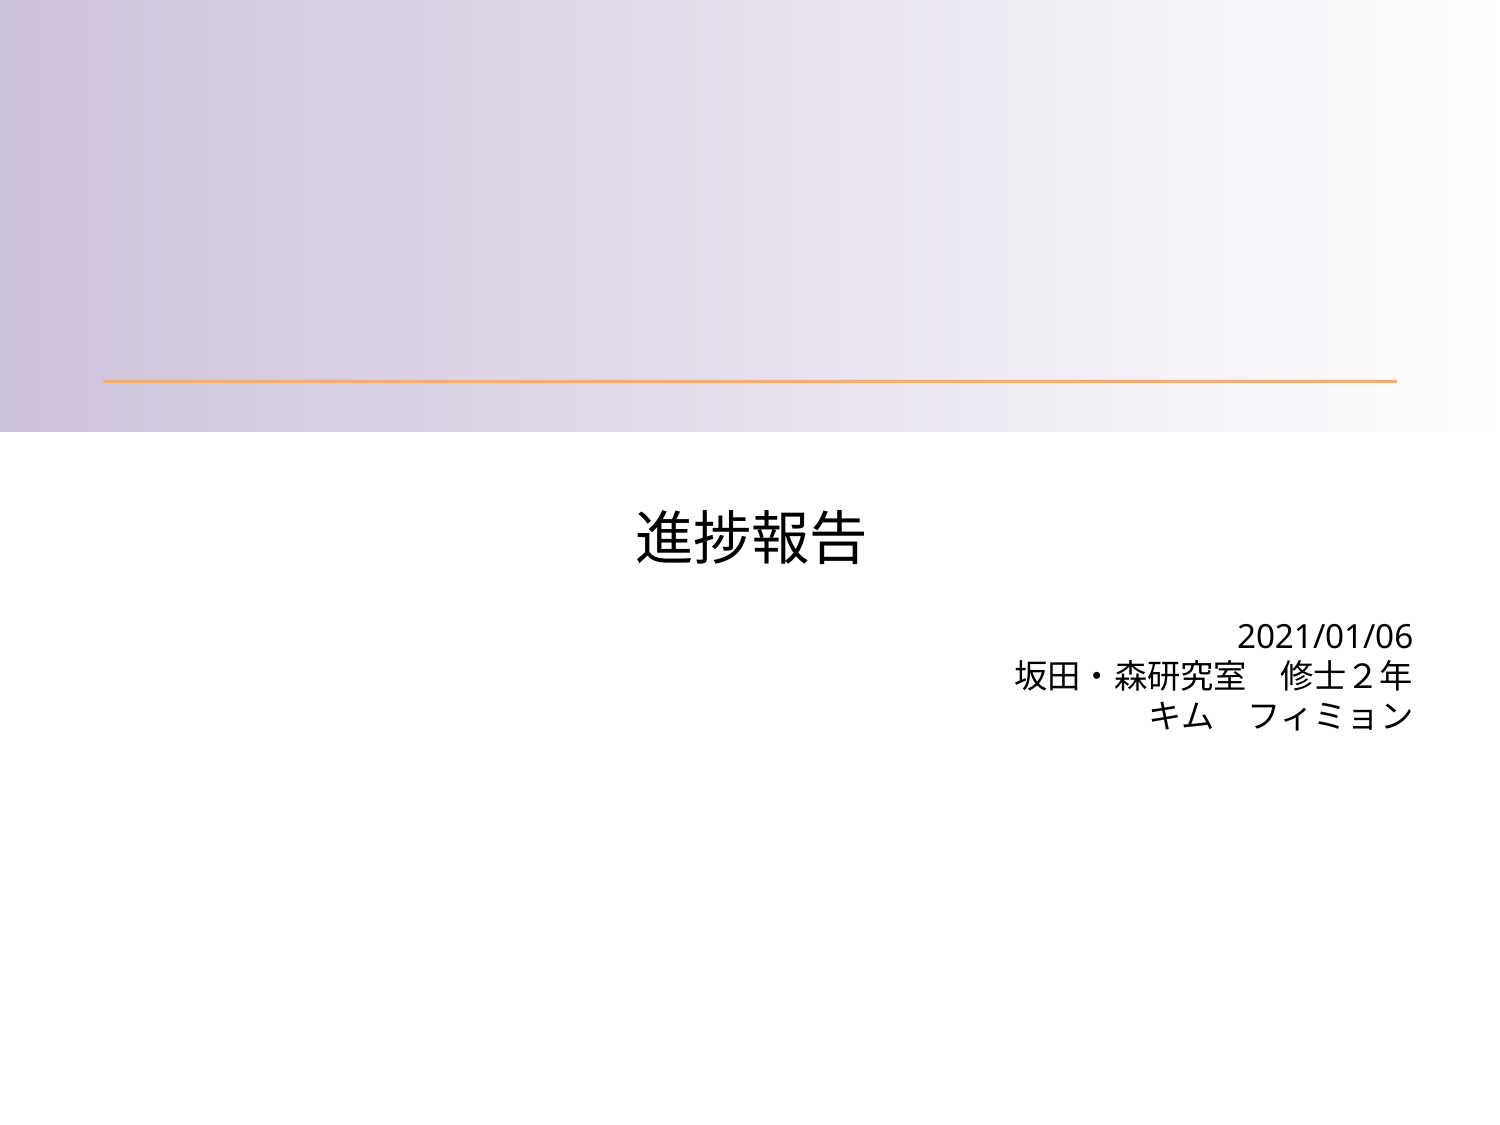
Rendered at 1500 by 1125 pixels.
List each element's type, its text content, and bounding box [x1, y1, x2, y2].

text_box 2021/01/06 坂田・森研究室 修士２年 キム フィミョン [200, 547, 1429, 829]
text_box [187, 77, 1313, 359]
text_box 進捗報告 [43, 423, 1461, 579]
